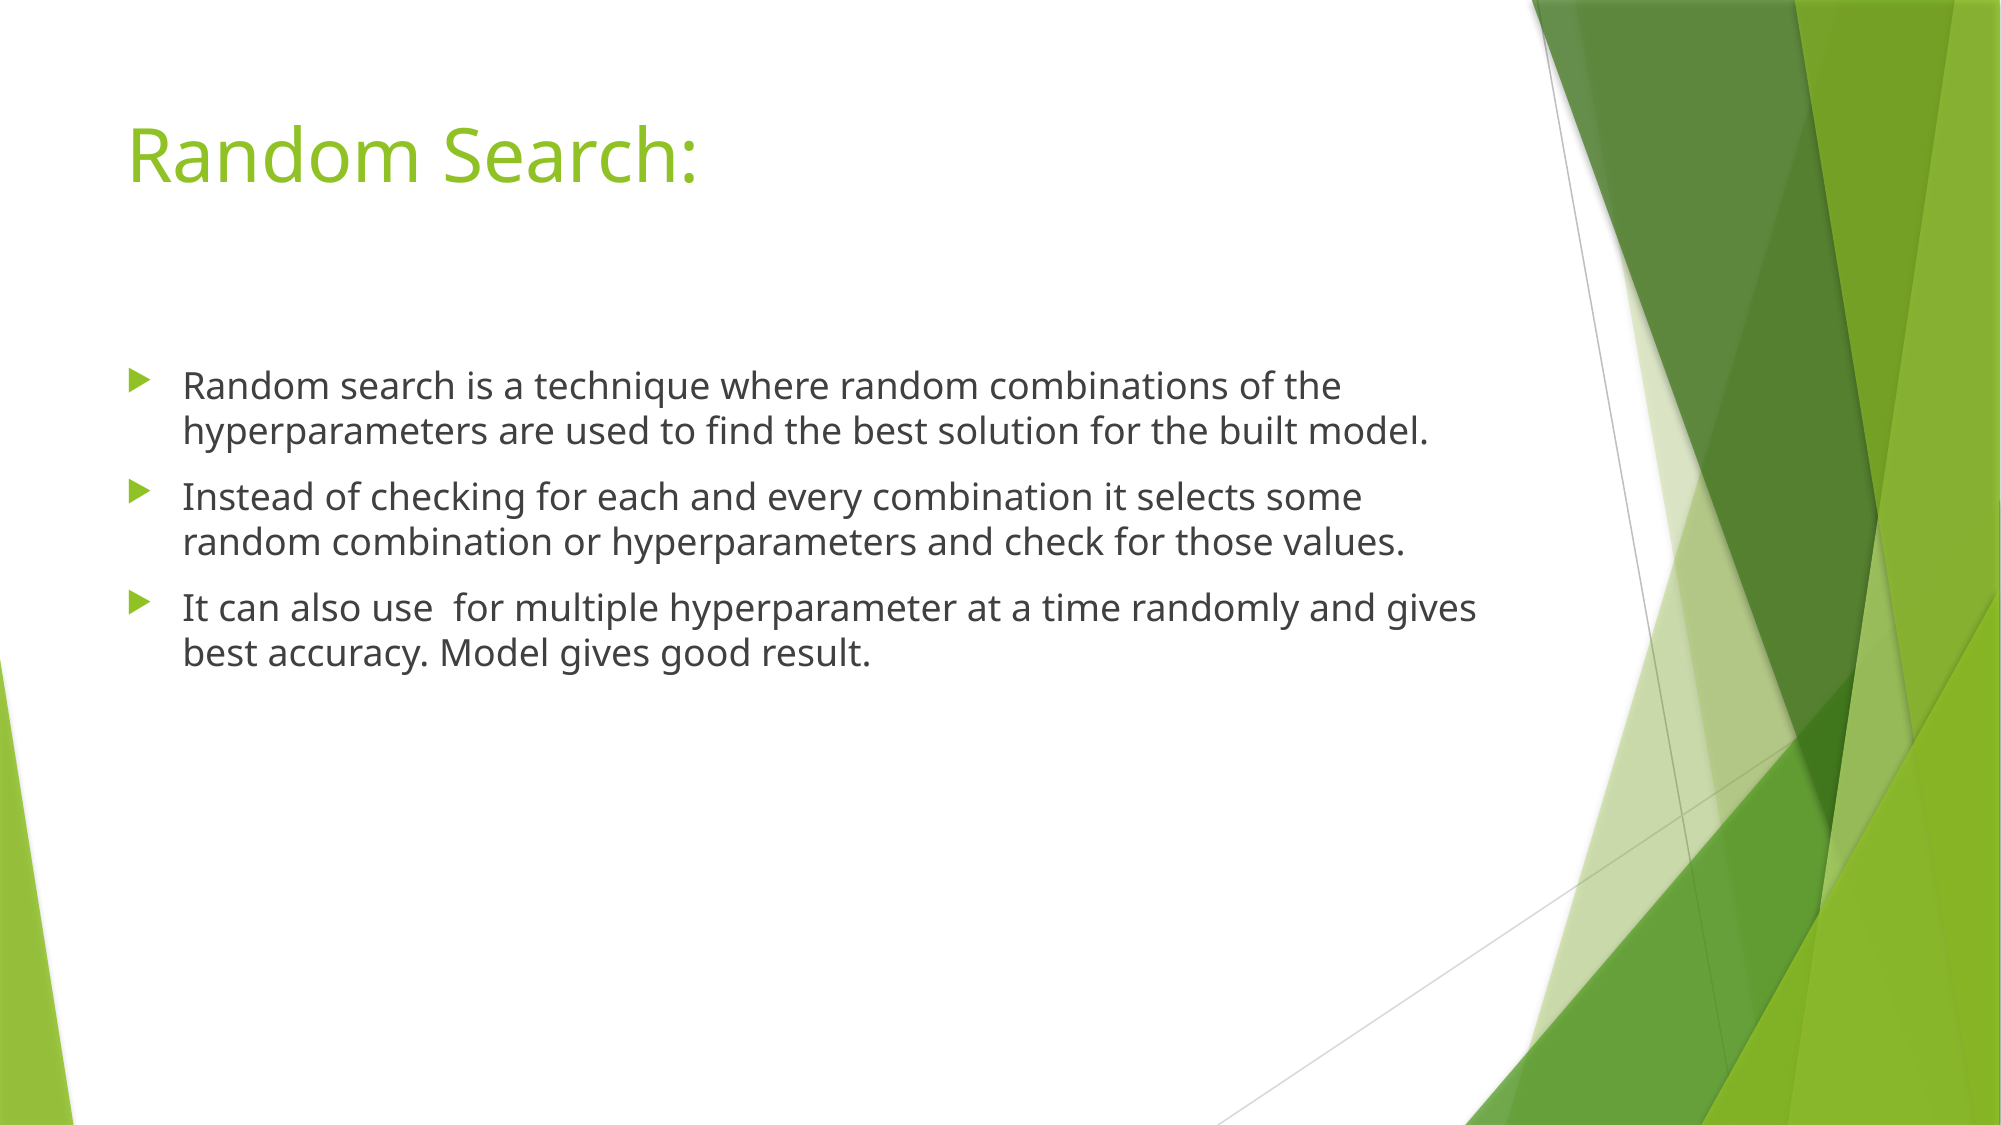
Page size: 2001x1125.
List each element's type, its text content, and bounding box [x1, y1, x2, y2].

title Random Search: [111, 99, 1522, 317]
list Random search is a technique where random combinations of the hyperparameters are used to find the best solution for the built model. Instead of checking for each and every combination it selects some random combination or hyperparameters and check for those values. It can also use for multiple hyperparameter at a time randomly and gives best accuracy. Model gives good result. [111, 354, 1522, 992]
